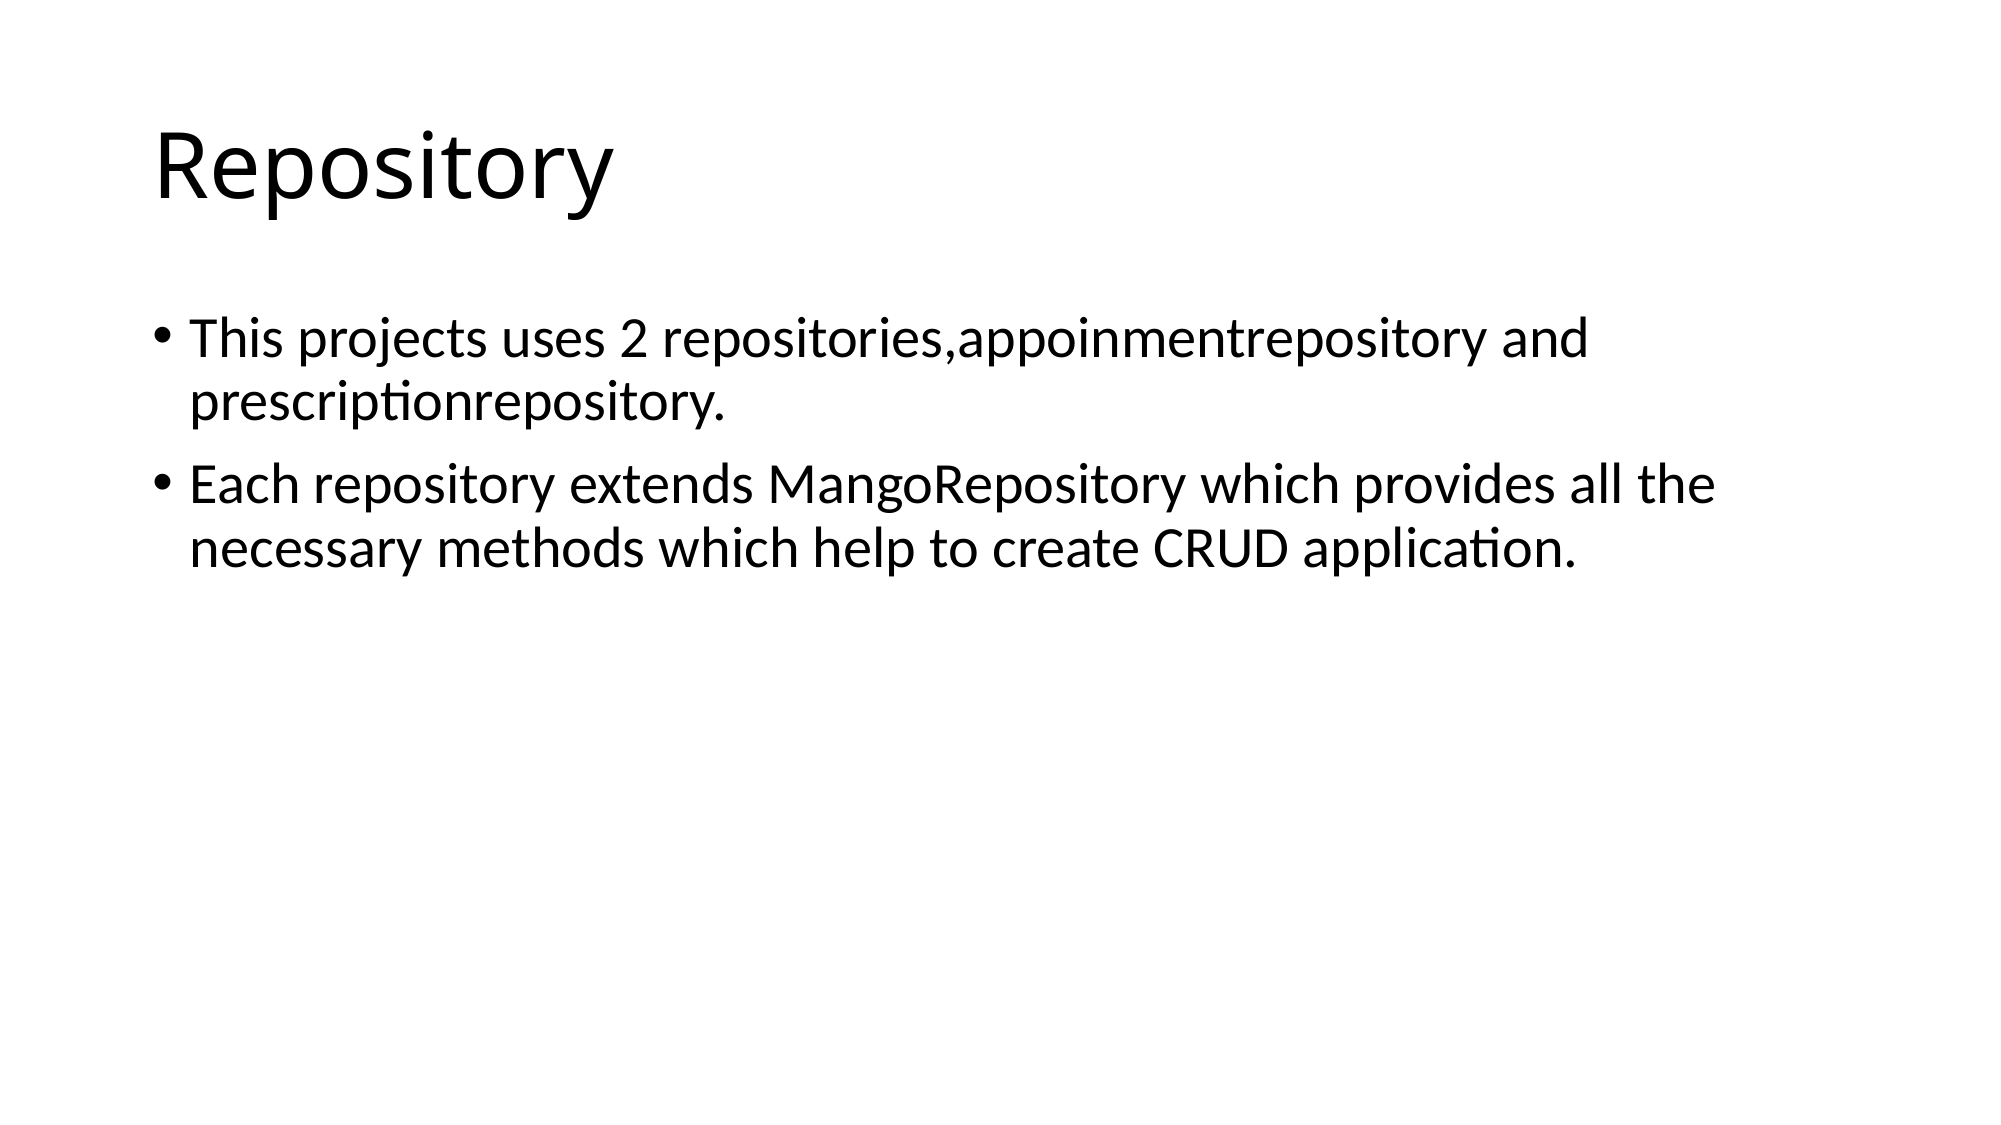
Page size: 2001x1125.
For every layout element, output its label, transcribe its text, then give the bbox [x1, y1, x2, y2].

list This projects uses 2 repositories,appoinmentrepository and prescriptionrepository. Each repository extends MangoRepository which provides all the necessary methods which help to create CRUD application. [137, 299, 1863, 1014]
title Repository [137, 59, 1863, 278]
